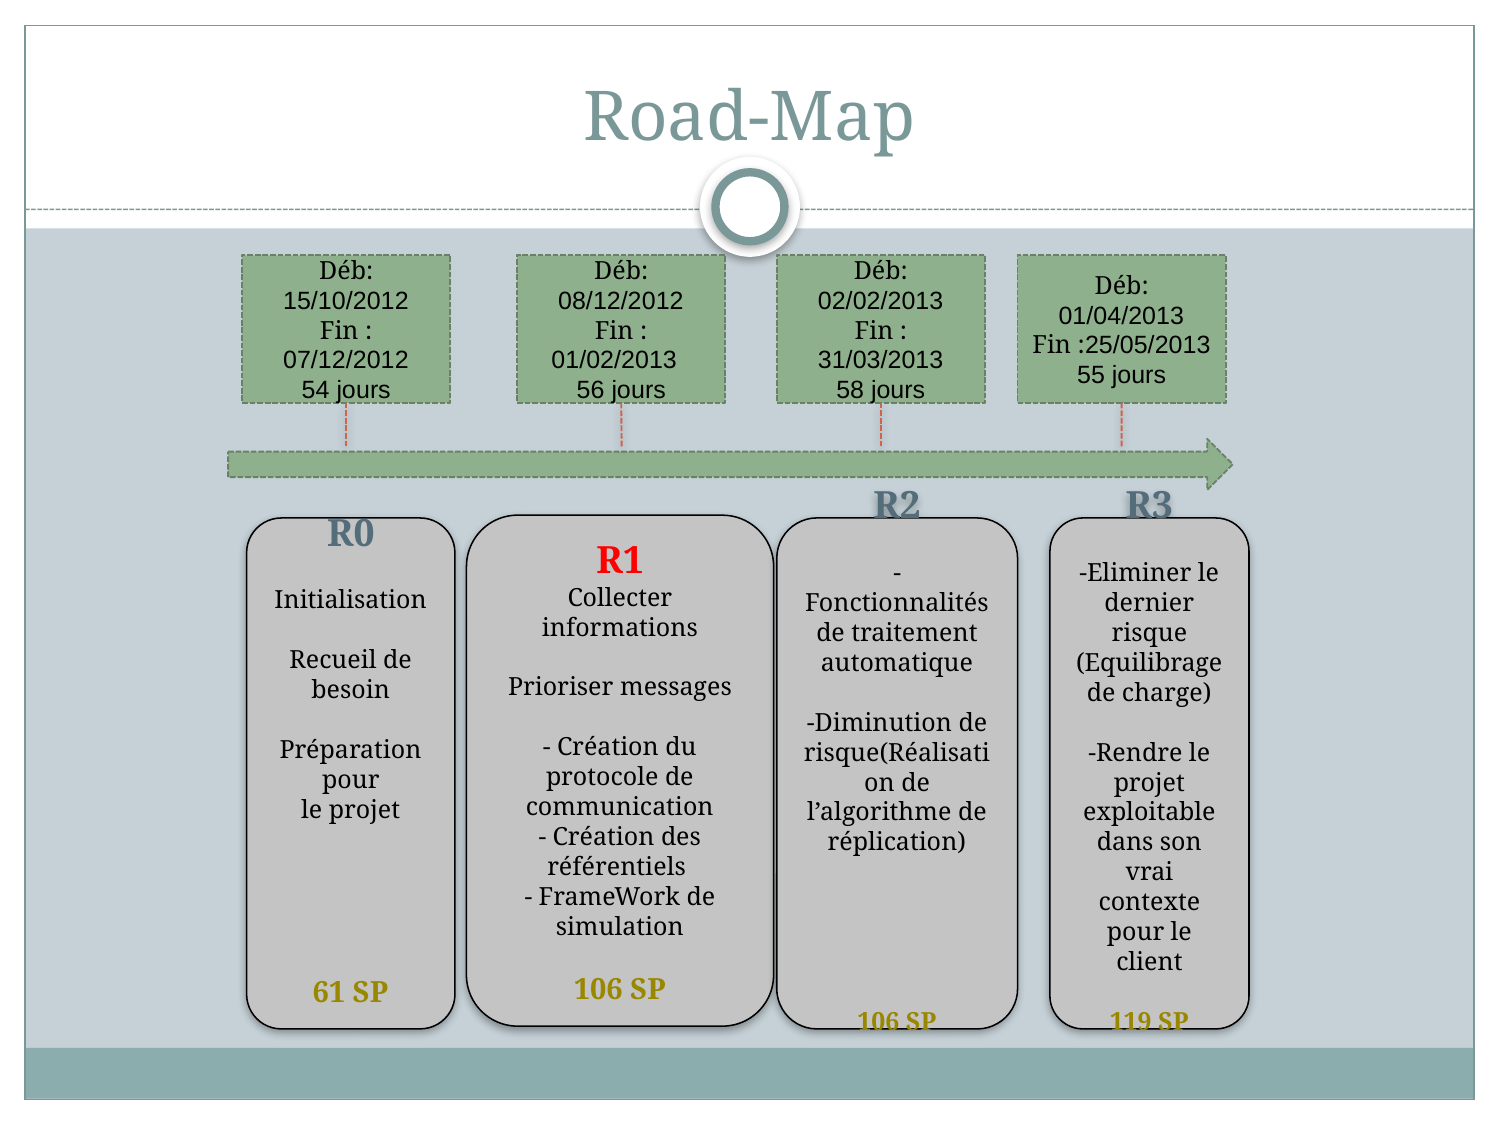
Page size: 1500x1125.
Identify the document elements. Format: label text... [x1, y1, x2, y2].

text_box R1 Collecter informations Prioriser messages - Création du protocole de communication - Création des référentiels - FrameWork de simulation 106 SP [465, 514, 772, 1027]
text_box R2 -Fonctionnalités de traitement automatique -Diminution de risque(Réalisation de l’algorithme de réplication) 106 SP [775, 517, 1019, 1030]
text_box Déb: 15/10/2012 Fin : 07/12/2012 54 jours [241, 254, 451, 404]
text_box R3 -Eliminer le dernier risque (Equilibrage de charge) -Rendre le projet exploitable dans son vrai contexte pour le client 119 SP [1049, 517, 1250, 1030]
title Road-Map [49, 37, 1450, 162]
text_box R0 Initialisation Recueil de besoin Préparation pour le projet 61 SP [245, 517, 456, 1030]
text_box Déb: 08/12/2012 Fin : 01/02/2013 56 jours [516, 254, 726, 404]
text_box [227, 437, 1234, 491]
text_box Déb: 02/02/2013 Fin : 31/03/2013 58 jours [776, 254, 986, 404]
text_box Déb: 01/04/2013 Fin :25/05/2013 55 jours [1017, 254, 1227, 404]
